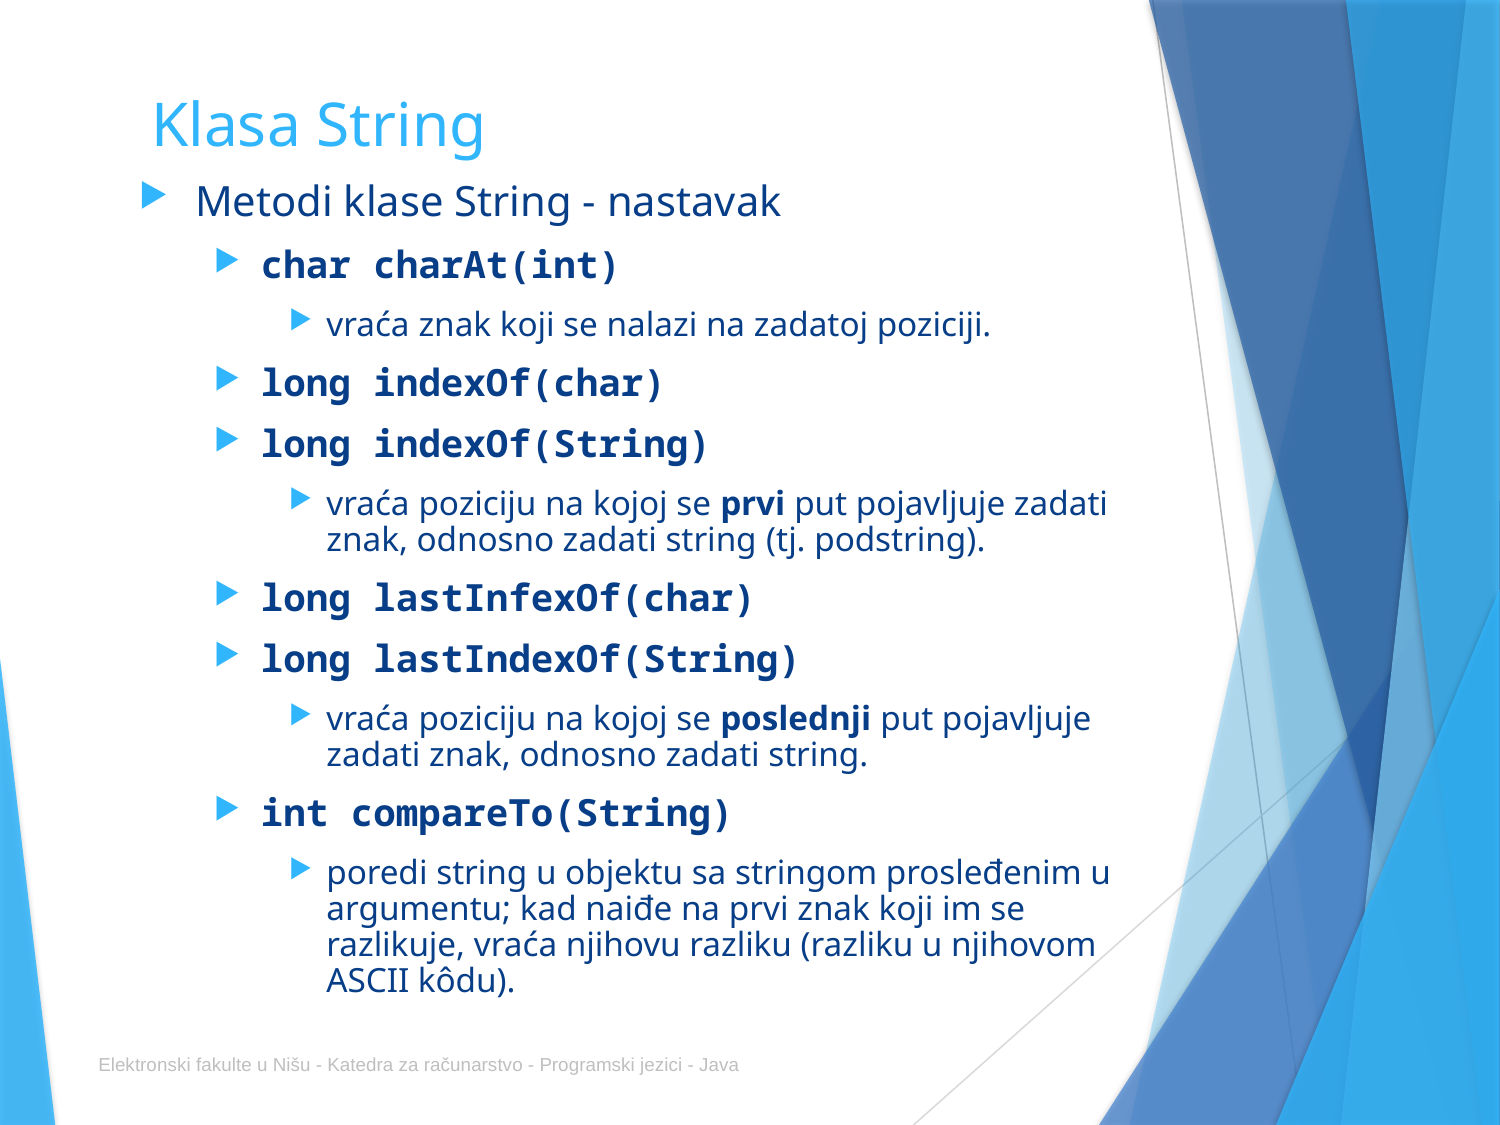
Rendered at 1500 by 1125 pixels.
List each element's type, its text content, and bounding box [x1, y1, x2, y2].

title Klasa String [136, 78, 1355, 321]
footer Elektronski fakulte u Nišu - Katedra za računarstvo - Programski jezici - Java [83, 1034, 1141, 1094]
list Metodi klase String - nastavak char charAt(int) vraća znak koji se nalazi na zadatoj poziciji. long indexOf(char) long indexOf(String) vraća poziciju na kojoj se prvi put pojavljuje zadati znak, odnosno zadati string (tj. podstring). long lastInfexOf(char) long lastIndexOf(String) vraća poziciju na kojoj se poslednji put pojavljuje zadati znak, odnosno zadati string. int compareTo(String) poredi string u objektu sa stringom prosleđenim u argumentu; kad naiđe na prvi znak koji im se razlikuje, vraća njihovu razliku (razliku u njihovom ASCII kôdu). [123, 172, 1144, 1066]
